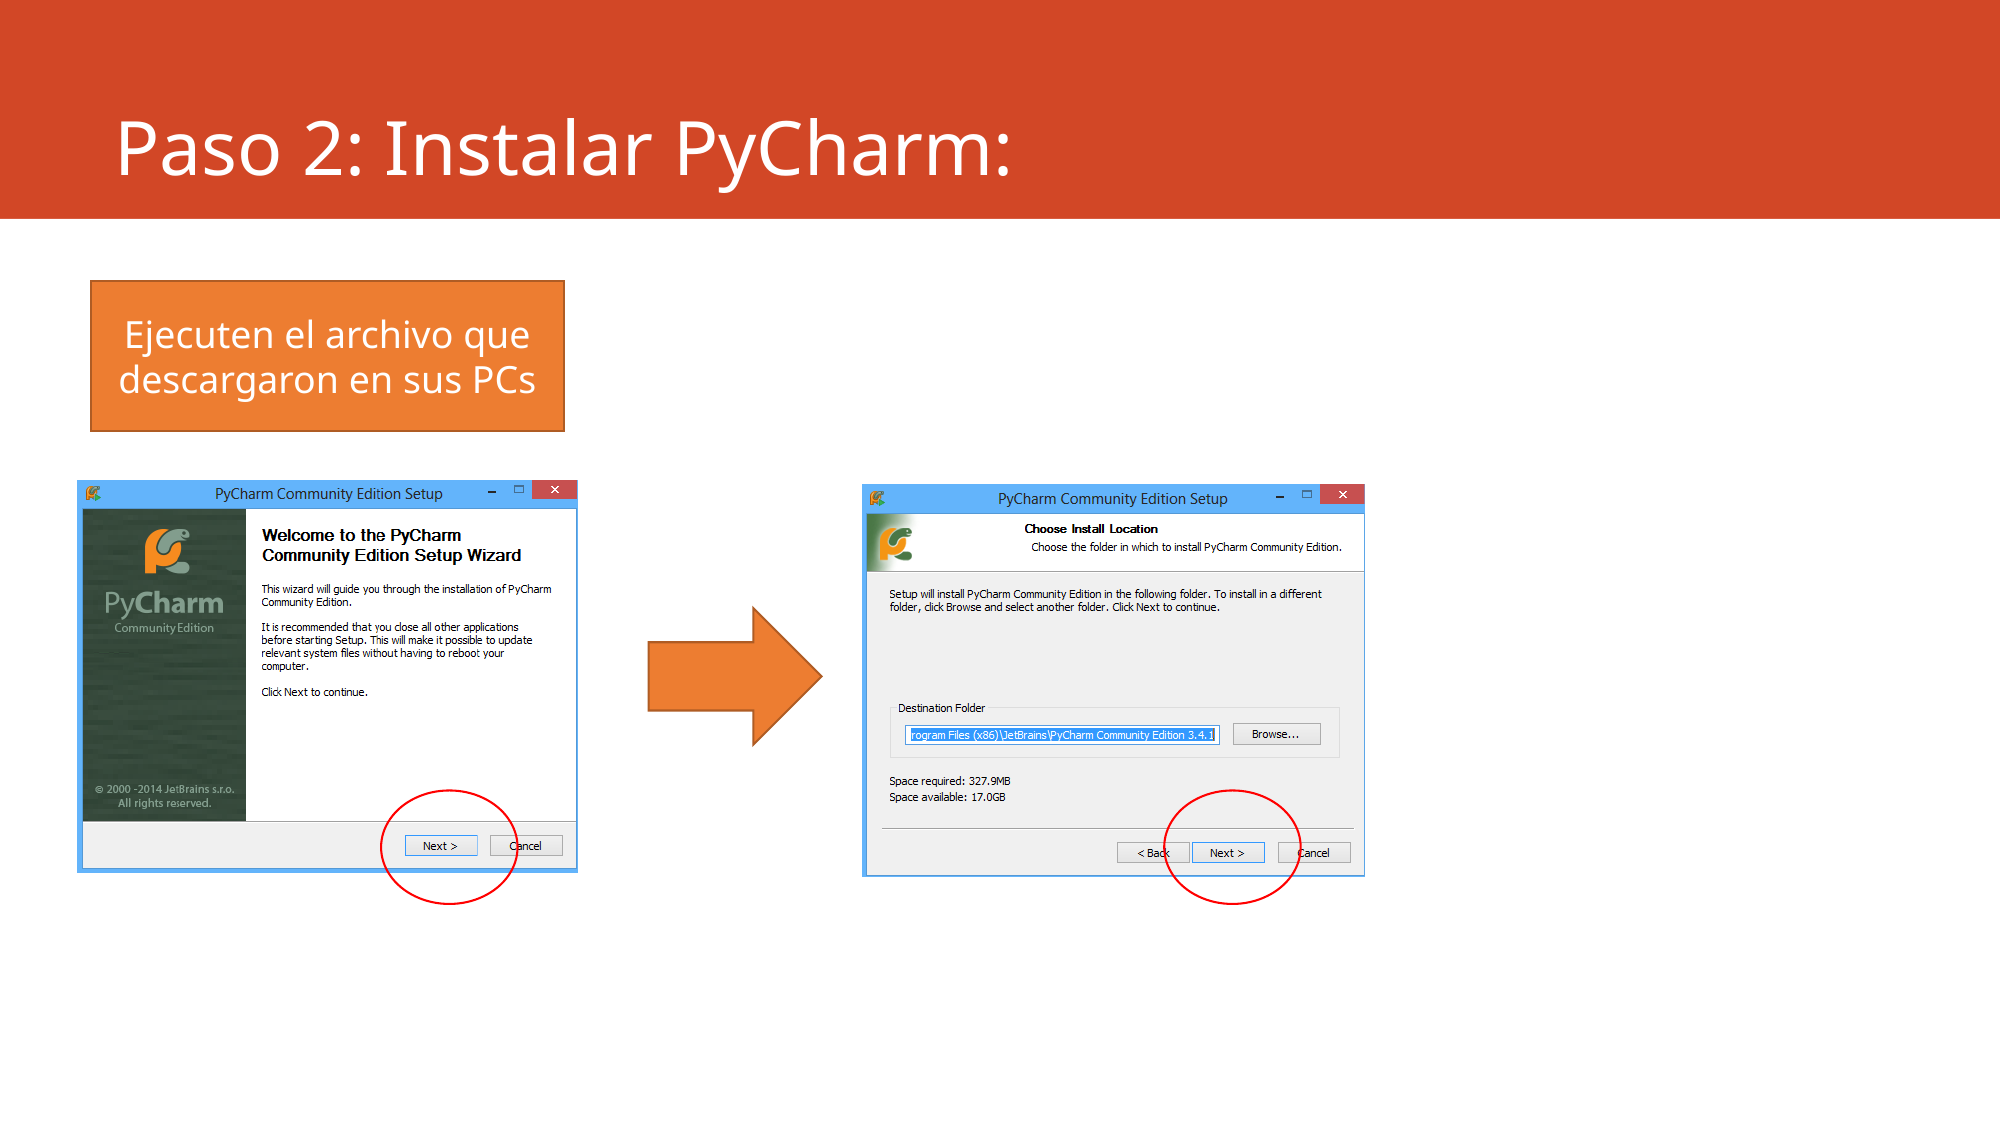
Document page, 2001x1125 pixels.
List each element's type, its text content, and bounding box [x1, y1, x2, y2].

text_box [387, 873, 512, 905]
text_box Ejecuten el archivo que descargaron en sus PCs [90, 280, 565, 432]
title Paso 2: Instalar PyCharm: [99, 0, 1863, 199]
text_box [647, 605, 824, 748]
text_box [1173, 877, 1292, 905]
picture [862, 484, 1365, 877]
picture [77, 480, 578, 873]
